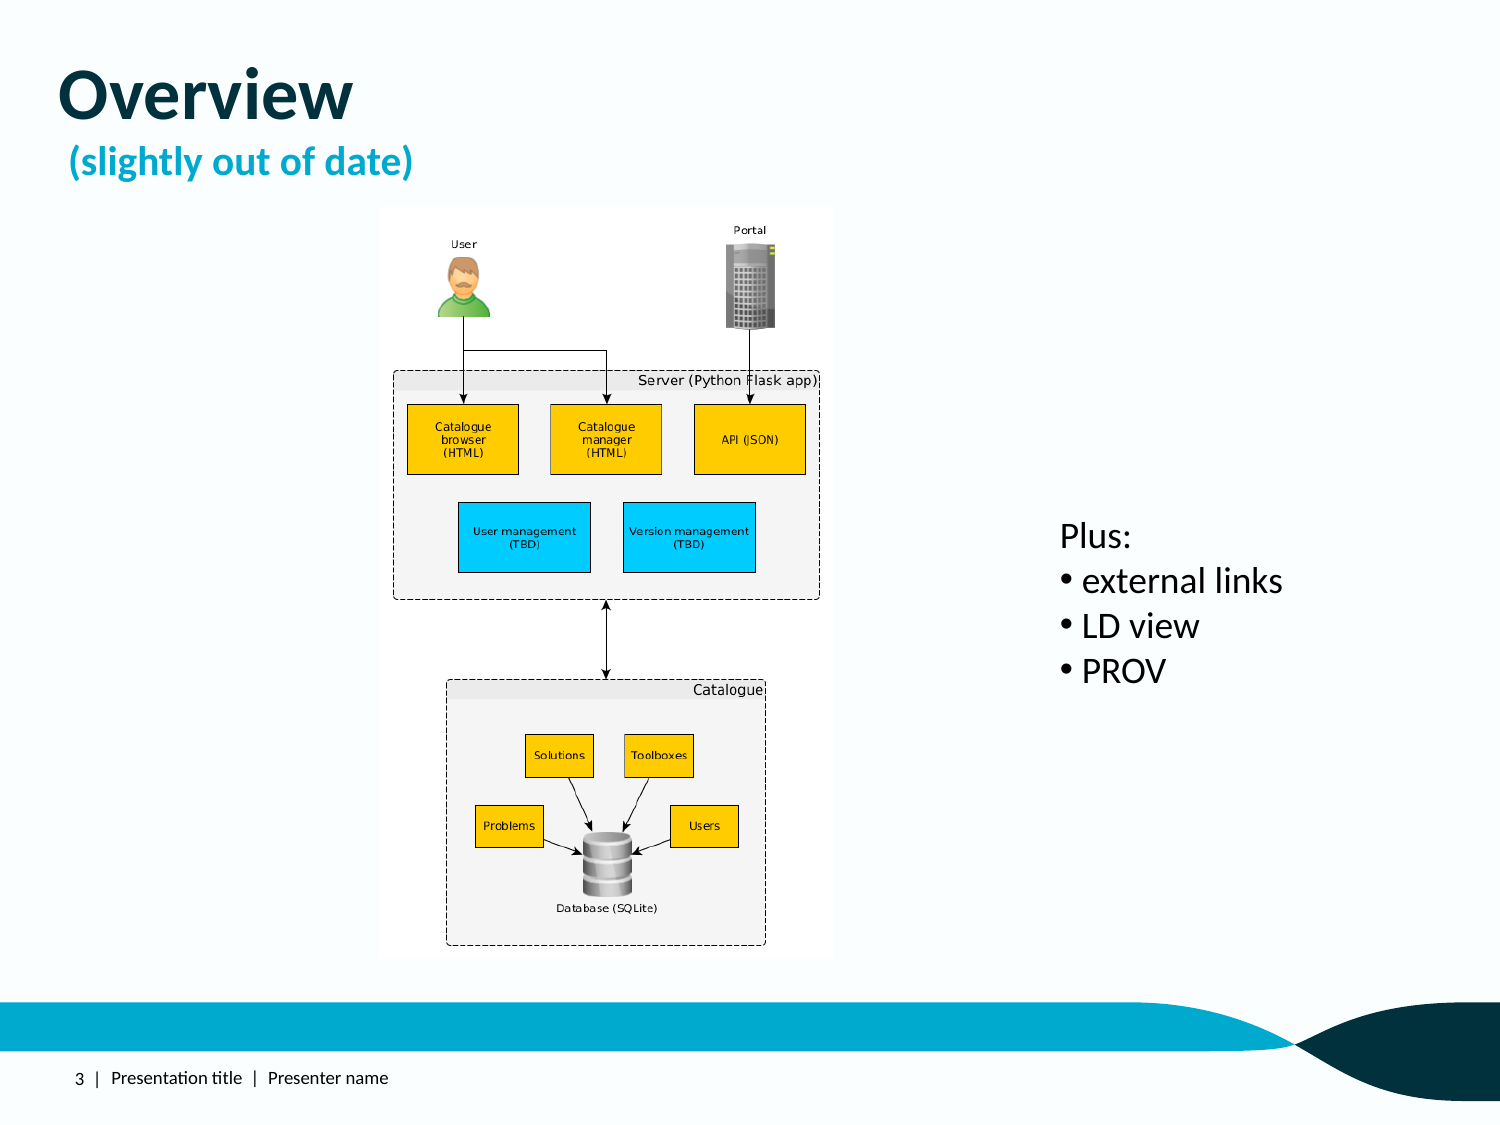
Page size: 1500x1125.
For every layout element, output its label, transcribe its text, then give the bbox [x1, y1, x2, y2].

slide_number 3 | [54, 1067, 102, 1088]
title Overview (slightly out of date) [58, 45, 1447, 185]
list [378, 207, 833, 959]
text_box Plus: external links LD view PROV [1045, 503, 1341, 699]
footer Presentation title | Presenter name [111, 1067, 1110, 1088]
